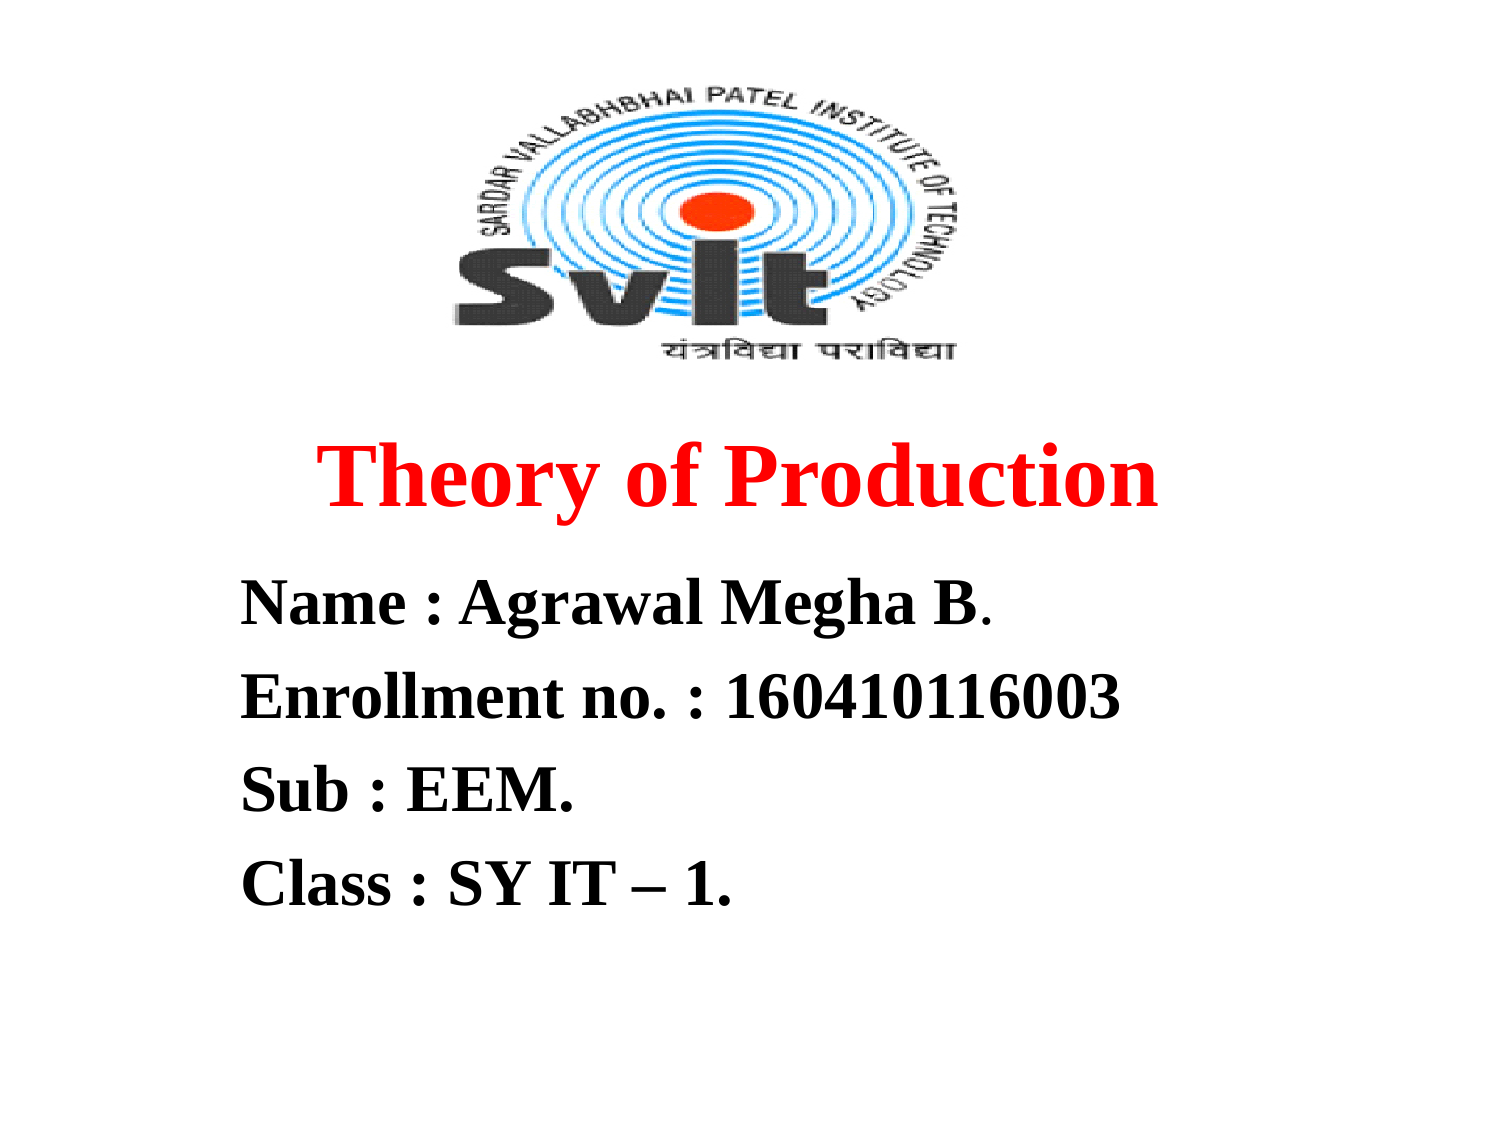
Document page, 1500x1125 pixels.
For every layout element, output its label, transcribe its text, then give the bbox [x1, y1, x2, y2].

subtitle Name : Agrawal Megha B. Enrollment no. : 160410116003 Sub : EEM. Class : SY IT – 1. [225, 550, 1275, 1079]
picture [445, 81, 973, 364]
title Theory of Production [112, 349, 1388, 591]
